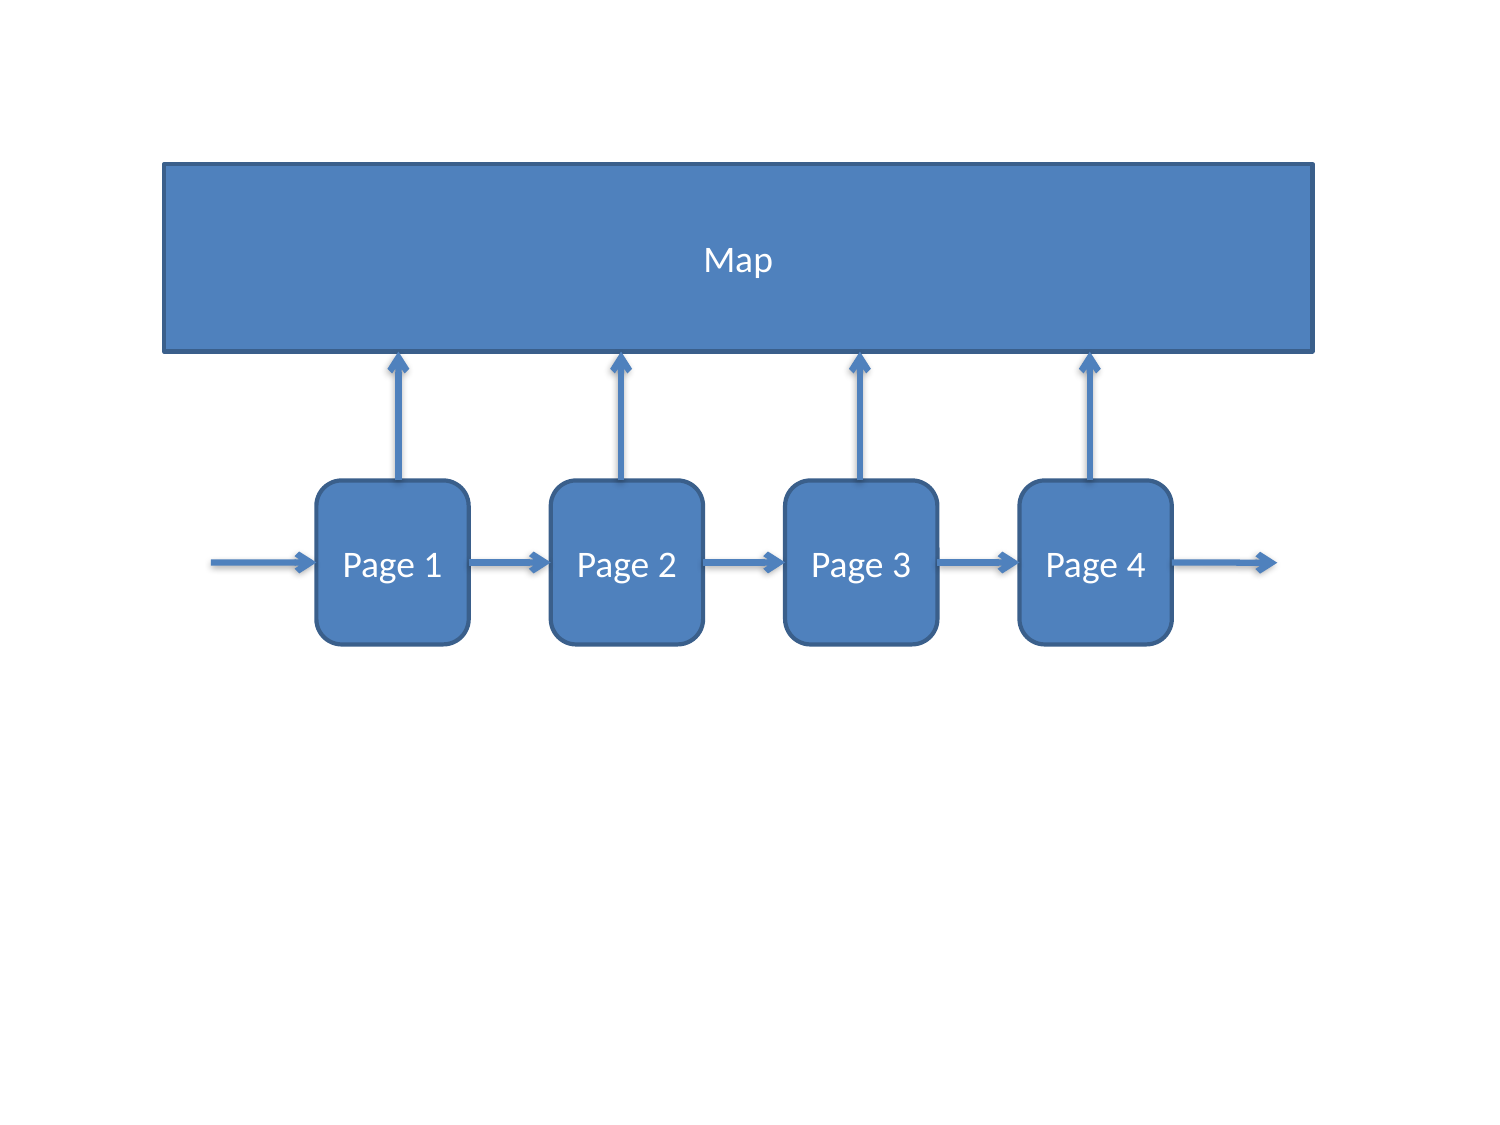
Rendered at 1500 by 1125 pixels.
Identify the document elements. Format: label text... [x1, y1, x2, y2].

text_box Page 2 [548, 478, 706, 647]
text_box Page 1 [314, 478, 471, 647]
text_box Map [162, 162, 1315, 354]
text_box Page 3 [782, 478, 940, 647]
text_box Page 4 [1017, 478, 1174, 647]
